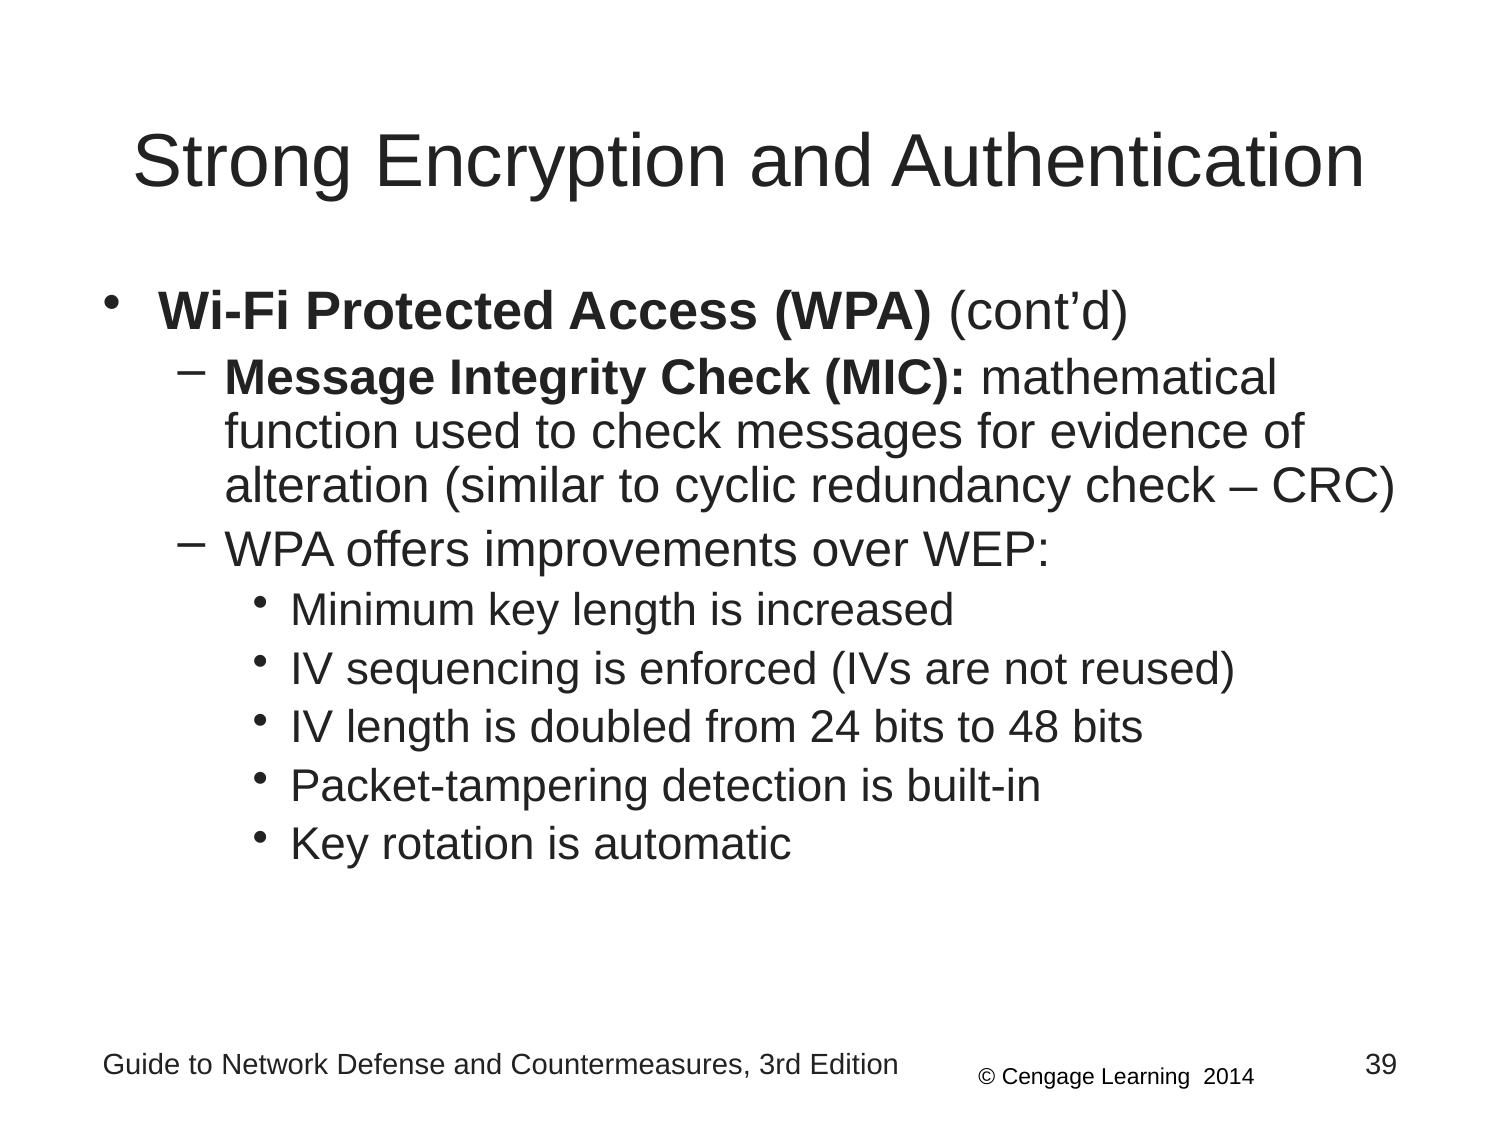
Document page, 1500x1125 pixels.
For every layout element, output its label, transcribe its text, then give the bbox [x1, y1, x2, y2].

slide_number 39 [1312, 1037, 1413, 1100]
list Wi-Fi Protected Access (WPA) (cont’d) Message Integrity Check (MIC): mathematical function used to check messages for evidence of alteration (similar to cyclic redundancy check – CRC) WPA offers improvements over WEP: Minimum key length is increased IV sequencing is enforced (IVs are not reused) IV length is doubled from 24 bits to 48 bits Packet-tampering detection is built-in Key rotation is automatic [87, 275, 1438, 1025]
title Strong Encryption and Authentication [87, 62, 1413, 250]
footer Guide to Network Defense and Countermeasures, 3rd Edition [87, 1037, 925, 1100]
